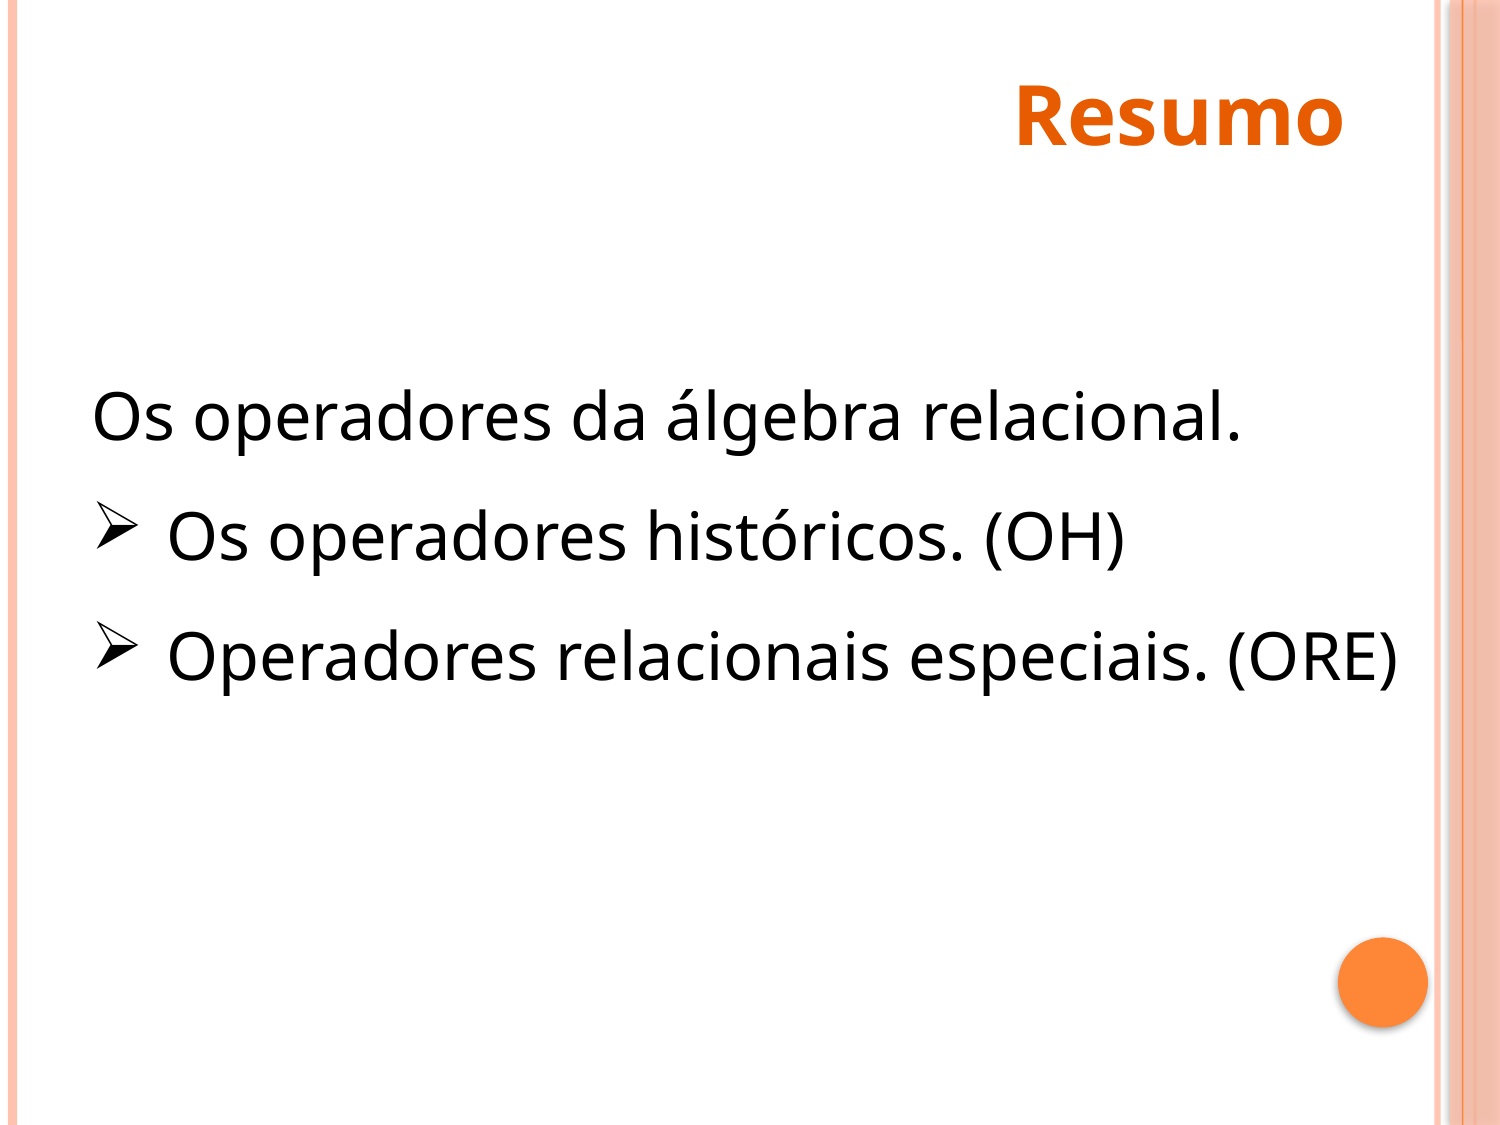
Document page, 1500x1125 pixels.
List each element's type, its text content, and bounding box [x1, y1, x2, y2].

text_box Os operadores da álgebra relacional. Os operadores históricos. (OH) Operadores relacionais especiais. (ORE) [76, 326, 1424, 701]
text_box Resumo [998, 54, 1388, 170]
